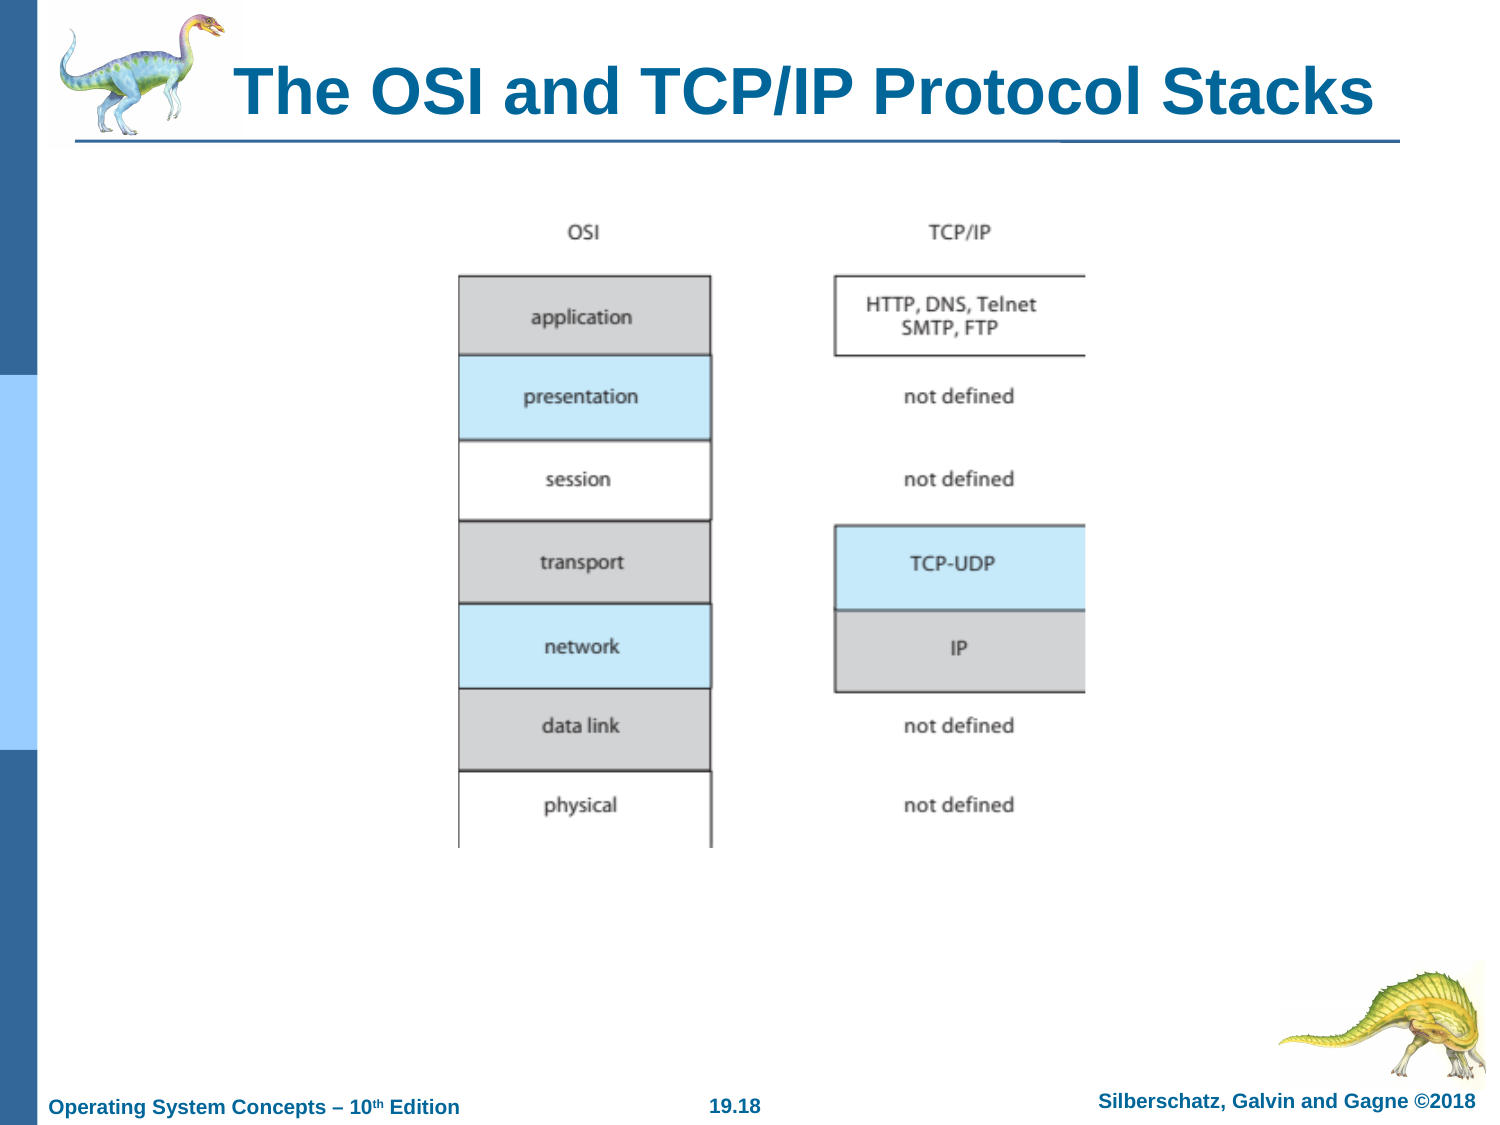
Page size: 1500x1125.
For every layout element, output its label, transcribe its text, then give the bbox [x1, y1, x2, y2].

picture [458, 220, 1086, 849]
picture [1275, 959, 1486, 1090]
picture [46, 0, 243, 149]
title The OSI and TCP/IP Protocol Stacks [136, 41, 1400, 136]
